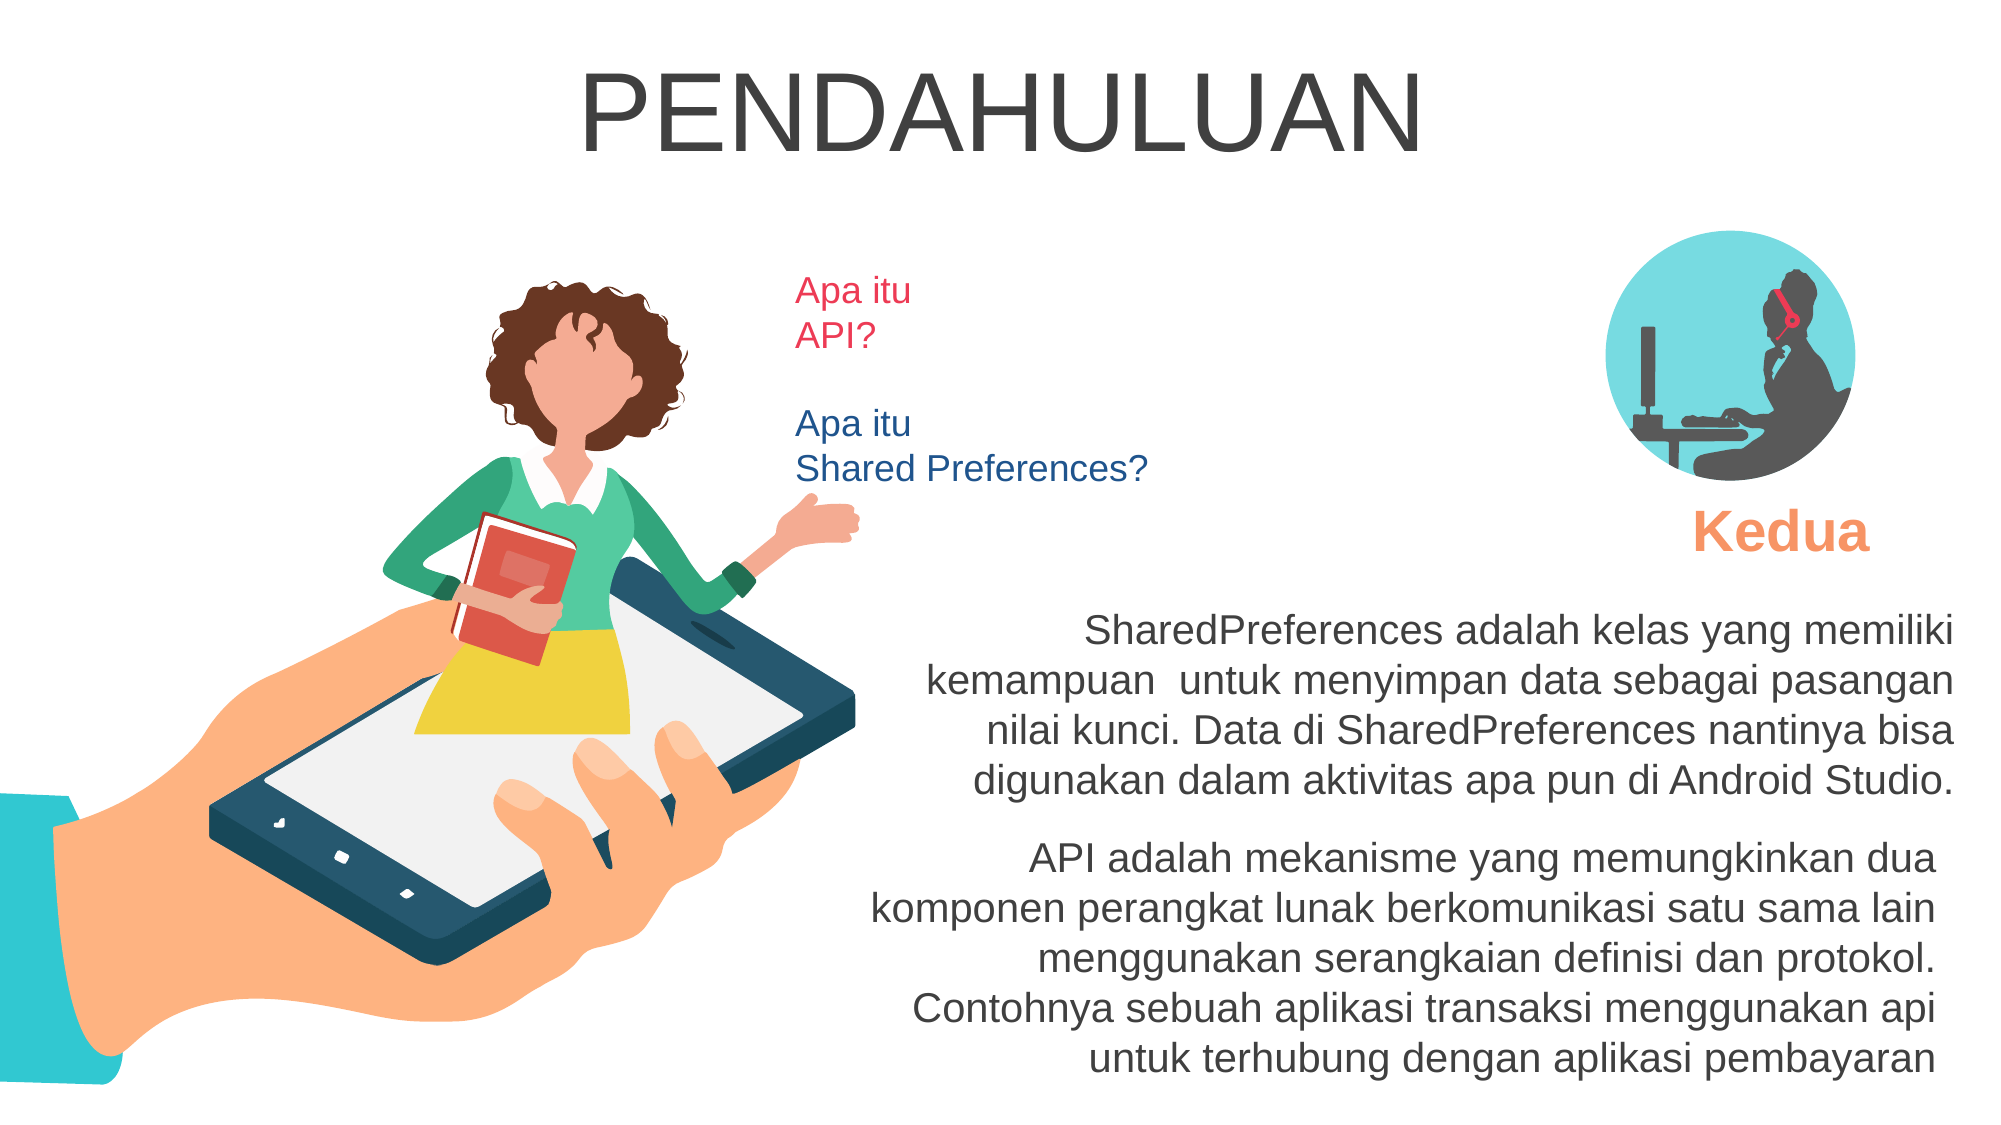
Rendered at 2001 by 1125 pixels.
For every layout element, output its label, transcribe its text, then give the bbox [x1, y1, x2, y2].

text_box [1605, 230, 1856, 481]
text_box Apa itu API? [780, 259, 1071, 364]
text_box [53, 556, 856, 1057]
text_box API adalah mekanisme yang memungkinkan dua komponen perangkat lunak berkomunikasi satu sama lain menggunakan serangkaian definisi dan protokol. Contohnya sebuah aplikasi transaksi menggunakan api untuk terhubung dengan aplikasi pembayaran [826, 822, 1952, 1088]
text_box Apa itu Shared Preferences? [861, 391, 1178, 497]
text_box [0, 792, 124, 1086]
text_box SharedPreferences adalah kelas yang memiliki kemampuan untuk menyimpan data sebagai pasangan nilai kunci. Data di SharedPreferences nantinya bisa digunakan dalam aktivitas apa pun di Android Studio. [856, 595, 1970, 811]
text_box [382, 281, 861, 735]
text_box Kedua [1249, 493, 1877, 564]
list PENDAHULUAN [53, 55, 1952, 175]
